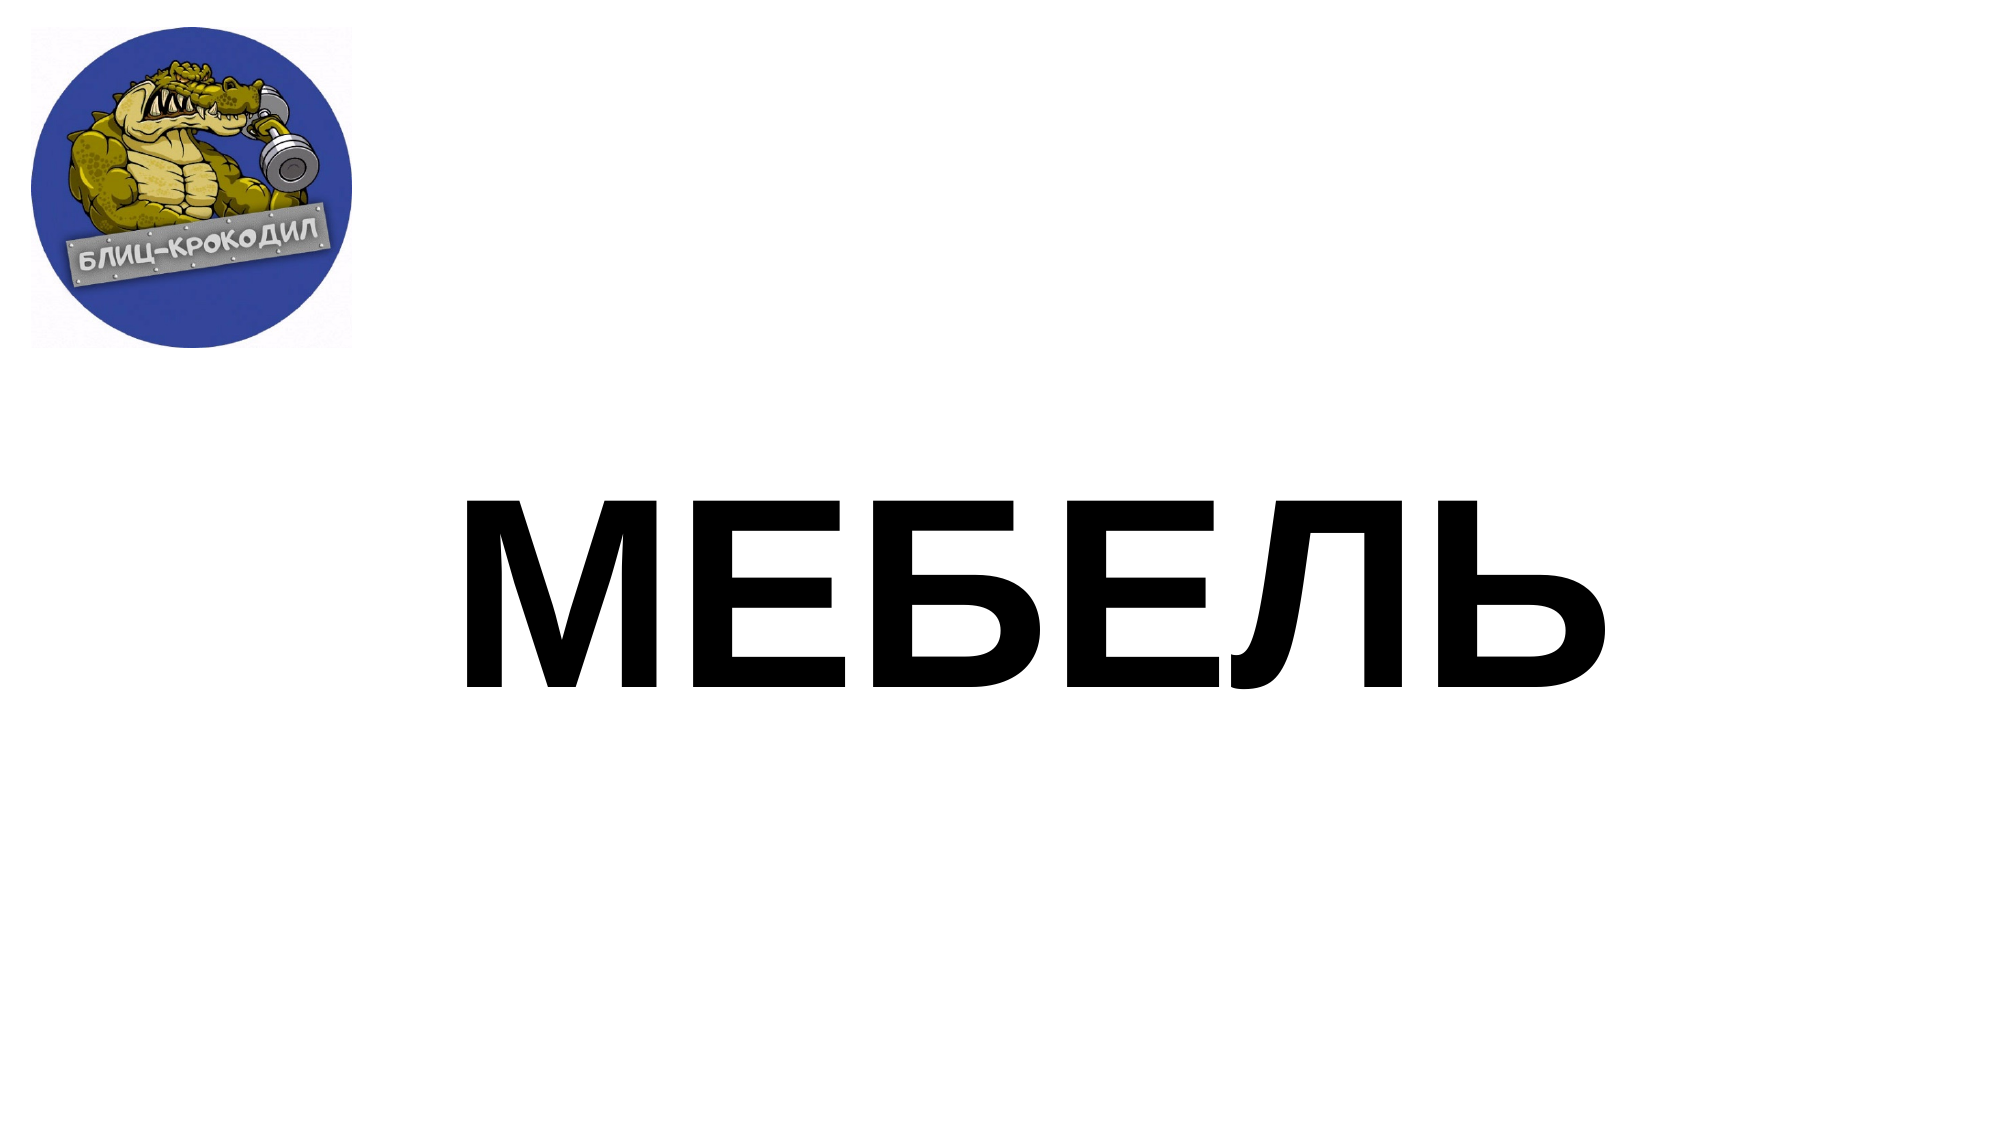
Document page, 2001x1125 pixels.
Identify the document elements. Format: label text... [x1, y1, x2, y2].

picture [31, 27, 352, 348]
title МЕБЕЛЬ [282, 361, 1783, 754]
